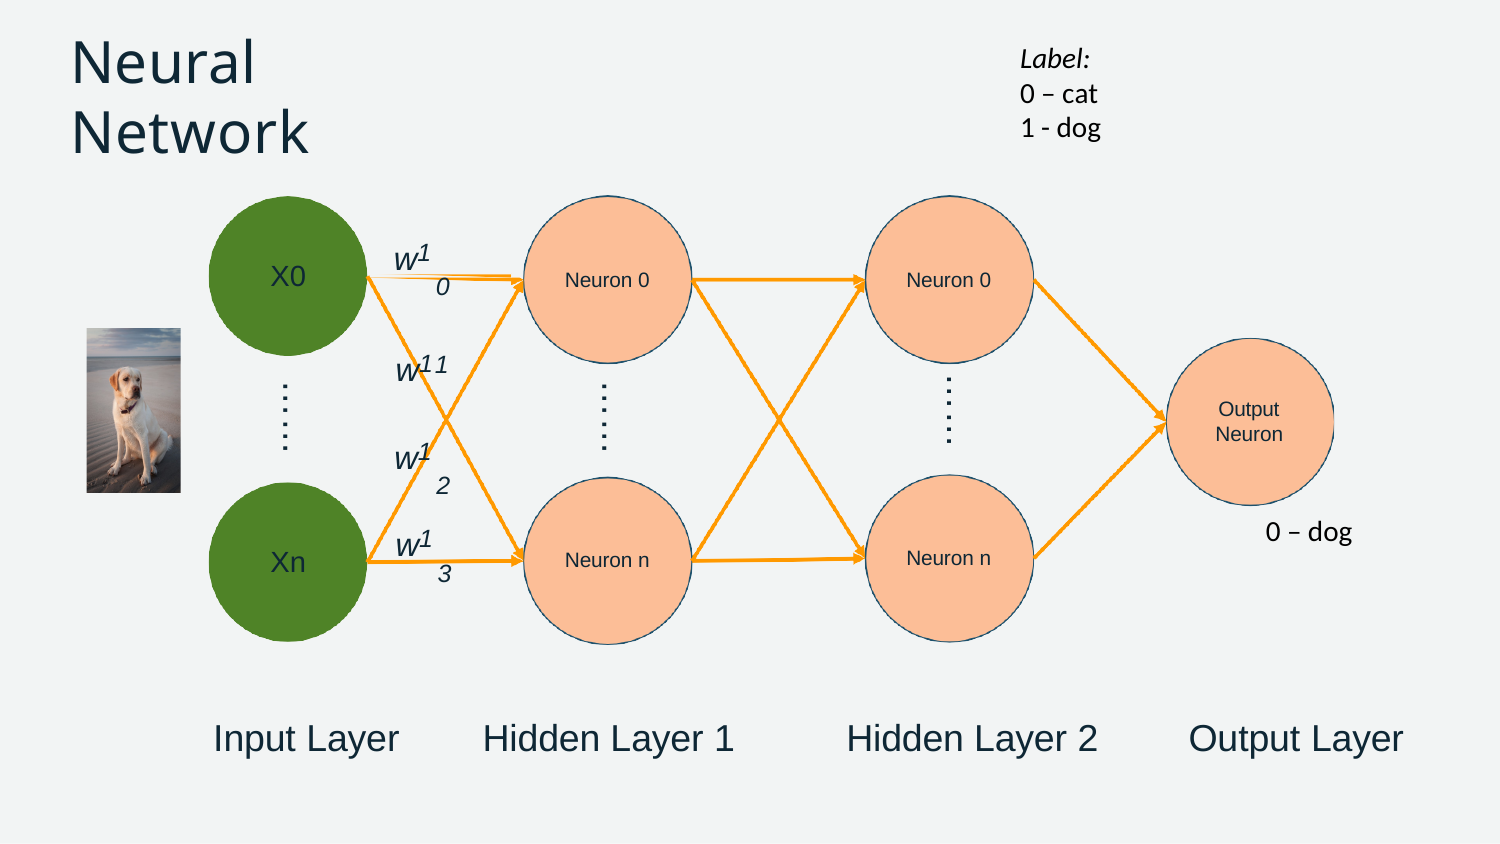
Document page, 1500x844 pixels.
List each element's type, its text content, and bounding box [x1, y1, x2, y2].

text_box …… [570, 378, 617, 458]
text_box X0 [268, 255, 309, 293]
text_box Label: 0 – cat 1 - dog [1005, 31, 1306, 152]
text_box Output Layer [1186, 715, 1408, 759]
text_box [208, 195, 1335, 645]
text_box …… [915, 370, 962, 451]
text_box [86, 328, 181, 493]
text_box w1 3 [393, 522, 453, 588]
text_box Neuron n [563, 545, 653, 573]
text_box 0 – dog [1251, 505, 1500, 556]
text_box w1 2 [392, 434, 452, 500]
text_box Xn [268, 541, 309, 579]
text_box 1 [432, 346, 451, 379]
text_box Output Neuron [1213, 393, 1286, 446]
text_box Neuron 0 [563, 264, 653, 292]
text_box w1 0 [391, 235, 451, 301]
title Neural Network [68, 22, 489, 166]
text_box Hidden Layer 2 [844, 715, 1103, 759]
text_box w1 [393, 313, 439, 388]
text_box Neuron 0 [904, 264, 994, 292]
text_box Input Layer [211, 715, 403, 759]
text_box …… [251, 377, 298, 457]
text_box Hidden Layer 1 [480, 715, 739, 759]
text_box Neuron n [904, 542, 994, 570]
